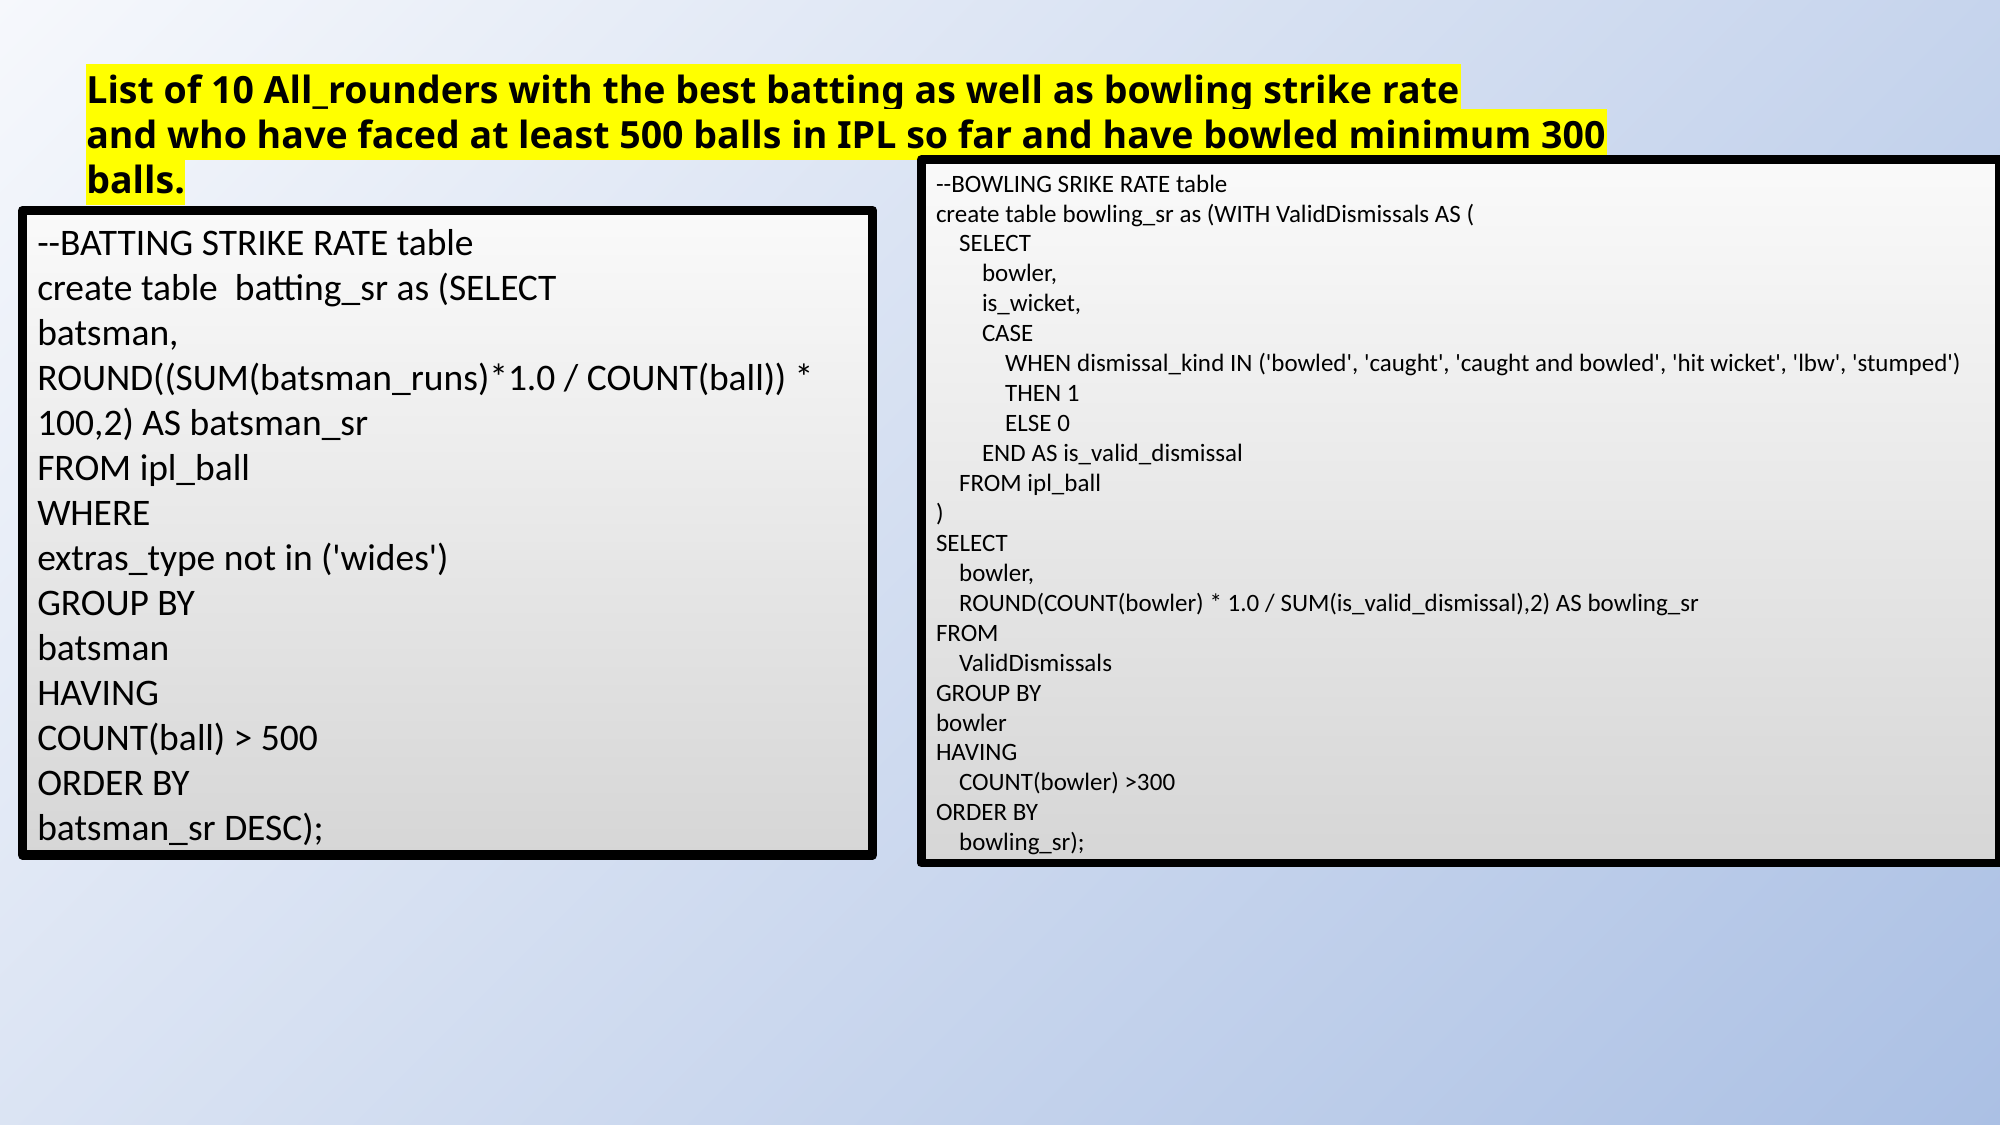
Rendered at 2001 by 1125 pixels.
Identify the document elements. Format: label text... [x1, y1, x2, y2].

text_box --BOWLING SRIKE RATE table create table bowling_sr as (WITH ValidDismissals AS ( SELECT bowler, is_wicket, CASE WHEN dismissal_kind IN ('bowled', 'caught', 'caught and bowled', 'hit wicket', 'lbw', 'stumped') THEN 1 ELSE 0 END AS is_valid_dismissal FROM ipl_ball ) SELECT bowler, ROUND(COUNT(bowler) * 1.0 / SUM(is_valid_dismissal),2) AS bowling_sr FROM ValidDismissals GROUP BY bowler HAVING COUNT(bowler) >300 ORDER BY bowling_sr); [921, 159, 2000, 864]
text_box List of 10 All_rounders with the best batting as well as bowling strike rate and who have faced at least 500 balls in IPL so far and have bowled minimum 300 balls. [71, 58, 1931, 209]
text_box --BATTING STRIKE RATE table create table batting_sr as (SELECT batsman, ROUND((SUM(batsman_runs)*1.0 / COUNT(ball)) * 100,2) AS batsman_sr FROM ipl_ball WHERE extras_type not in ('wides') GROUP BY batsman HAVING COUNT(ball) > 500 ORDER BY batsman_sr DESC); [22, 210, 873, 856]
